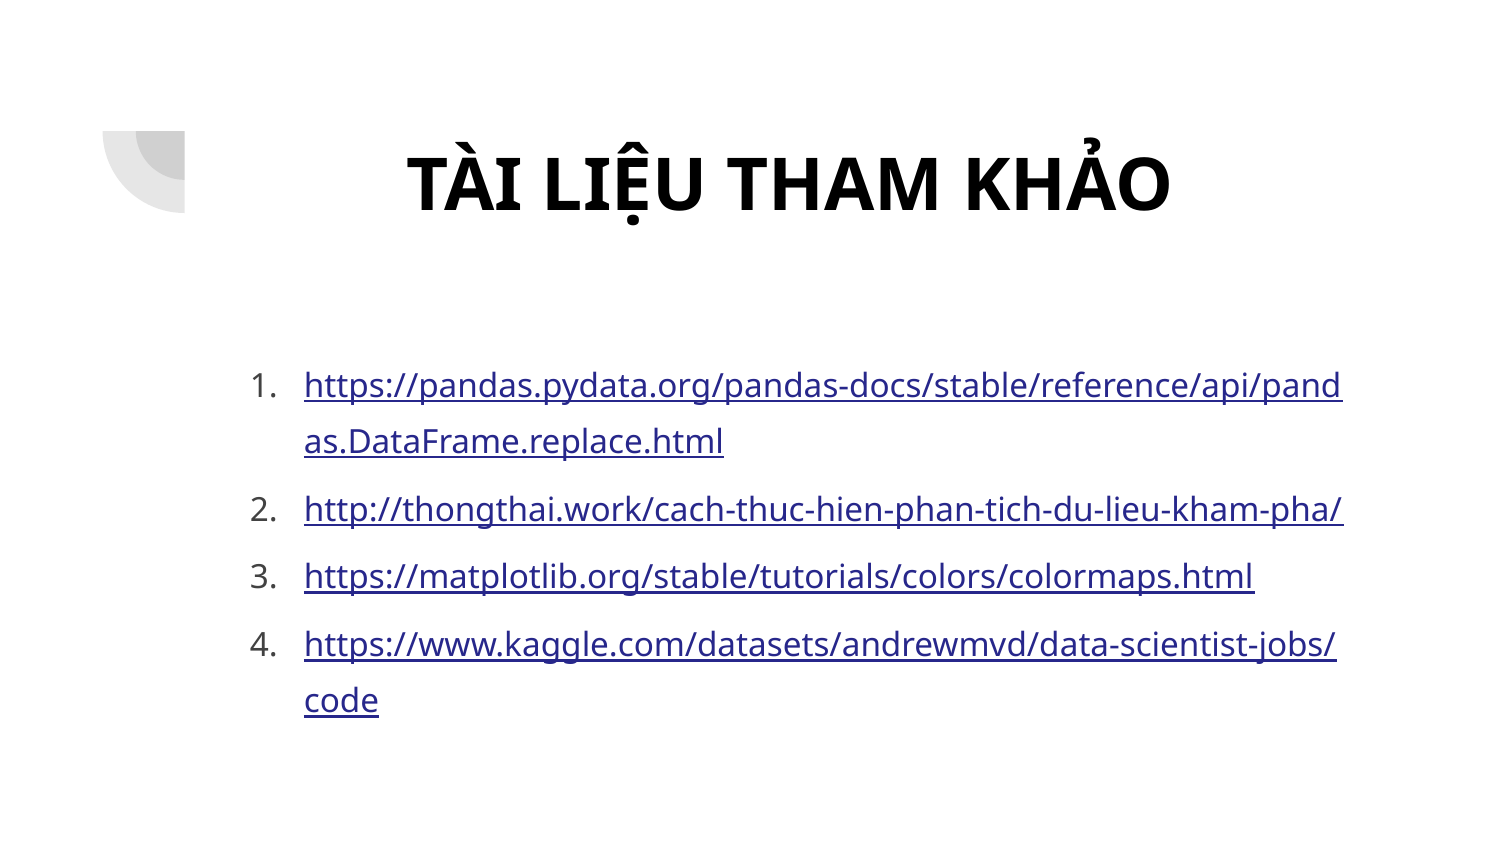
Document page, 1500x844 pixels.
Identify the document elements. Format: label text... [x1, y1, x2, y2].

title TÀI LIỆU THAM KHẢO [213, 122, 1368, 294]
list https://pandas.pydata.org/pandas-docs/stable/reference/api/pandas.DataFrame.replace.html http://thongthai.work/cach-thuc-hien-phan-tich-du-lieu-kham-pha/ https://matplotlib.org/stable/tutorials/colors/colormaps.html https://www.kaggle.com/datasets/andrewmvd/data-scientist-jobs/code [213, 326, 1368, 744]
